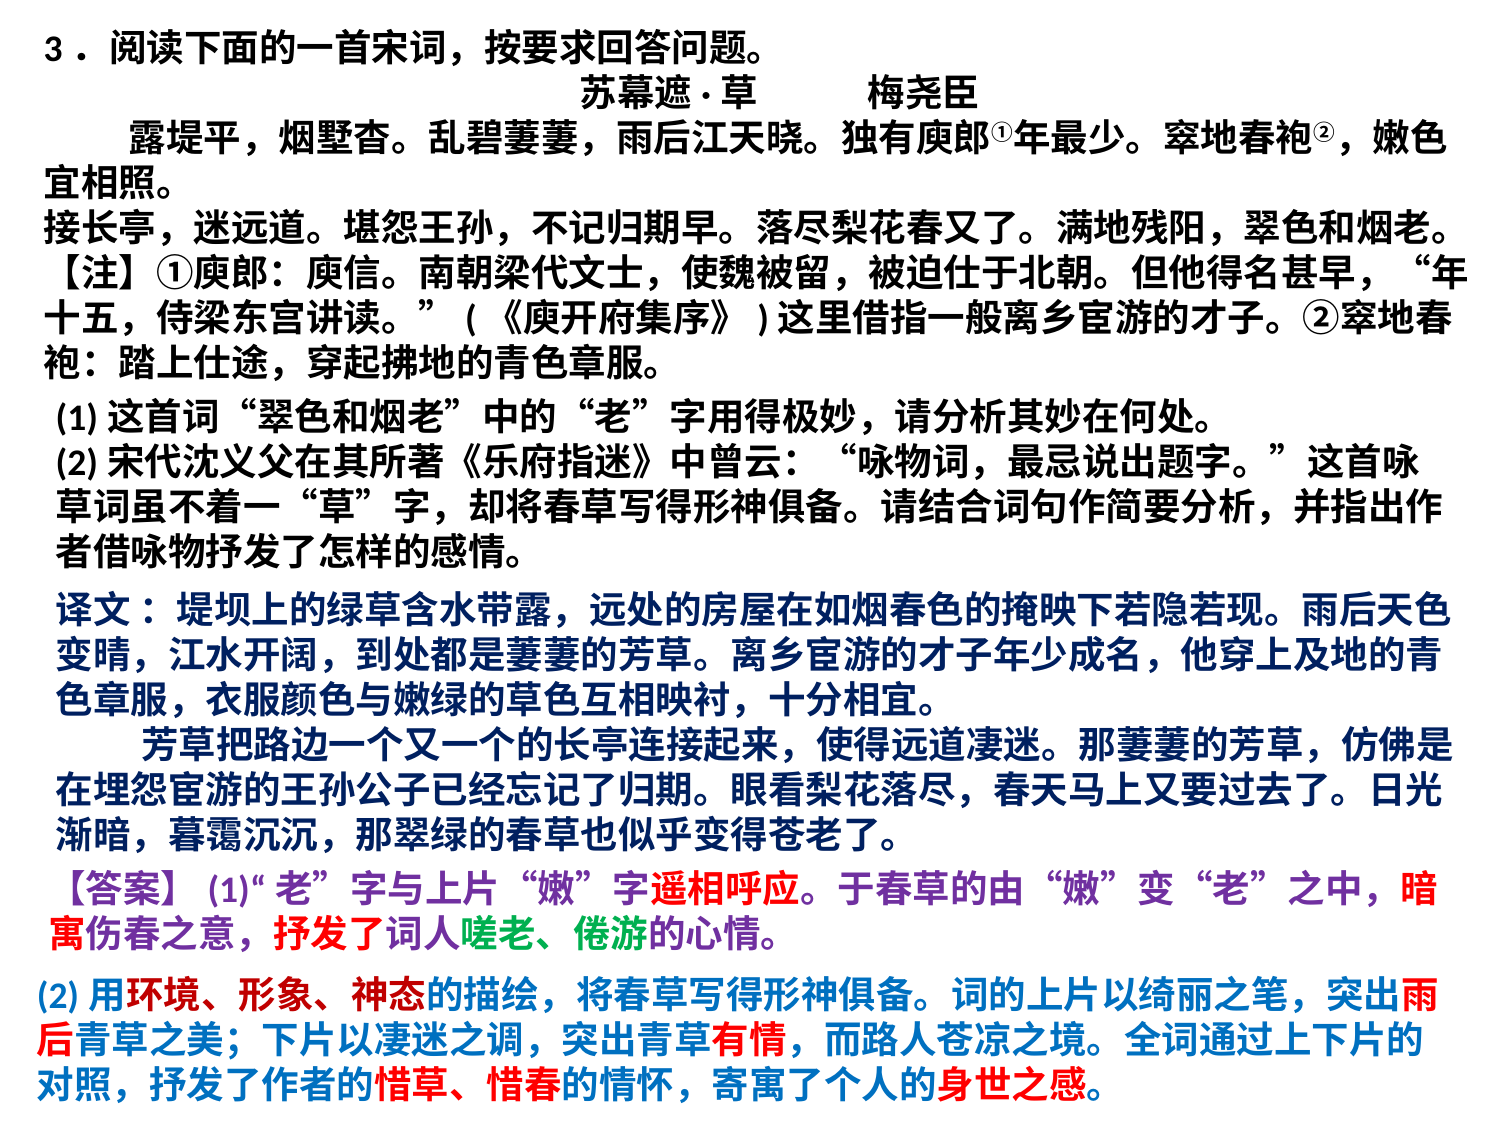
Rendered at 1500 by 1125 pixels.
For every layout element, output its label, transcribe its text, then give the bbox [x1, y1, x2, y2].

text_box (2)用环境、形象、神态的描绘，将春草写得形神俱备。词的上片以绮丽之笔，突出雨后青草之美；下片以凄迷之调，突出青草有情，而路人苍凉之境。全词通过上下片的对照，抒发了作者的惜草、惜春的情怀，寄寓了个人的身世之感。 [22, 963, 1476, 1114]
text_box 3．阅读下面的一首宋词，按要求回答问题。 苏幕遮·草 梅尧臣 露堤平，烟墅杳。乱碧萋萋，雨后江天晓。独有庾郎①年最少。窣地春袍②，嫩色宜相照。 接长亭，迷远道。堪怨王孙，不记归期早。落尽梨花春又了。满地残阳，翠色和烟老。 【注】①庾郎：庾信。南朝梁代文士，使魏被留，被迫仕于北朝。但他得名甚早，“年十五，侍梁东宫讲读。”(《庾开府集序》)这里借指一般离乡宦游的才子。②窣地春袍：踏上仕途，穿起拂地的青色章服。 [28, 16, 1487, 392]
text_box 译文 ：堤坝上的绿草含水带露，远处的房屋在如烟春色的掩映下若隐若现。雨后天色变晴，江水开阔，到处都是萋萋的芳草。离乡宦游的才子年少成名，他穿上及地的青色章服，衣服颜色与嫩绿的草色互相映衬，十分相宜。 芳草把路边一个又一个的长亭连接起来，使得远道凄迷。那萋萋的芳草，仿佛是在埋怨宦游的王孙公子已经忘记了归期。眼看梨花落尽，春天马上又要过去了。日光渐暗，暮霭沉沉，那翠绿的春草也似乎变得苍老了。 [40, 578, 1487, 863]
text_box 【答案】(1)“老”字与上片“嫩”字遥相呼应。于春草的由“嫩”变“老”之中，暗寓伤春之意，抒发了词人嗟老、倦游的心情。 [33, 857, 1476, 963]
text_box (1)这首词“翠色和烟老”中的“老”字用得极妙，请分析其妙在何处。 (2)宋代沈义父在其所著《乐府指迷》中曾云：“咏物词，最忌说出题字。”这首咏草词虽不着一“草”字，却将春草写得形神俱备。请结合词句作简要分析，并指出作者借咏物抒发了怎样的感情。 [40, 385, 1459, 578]
